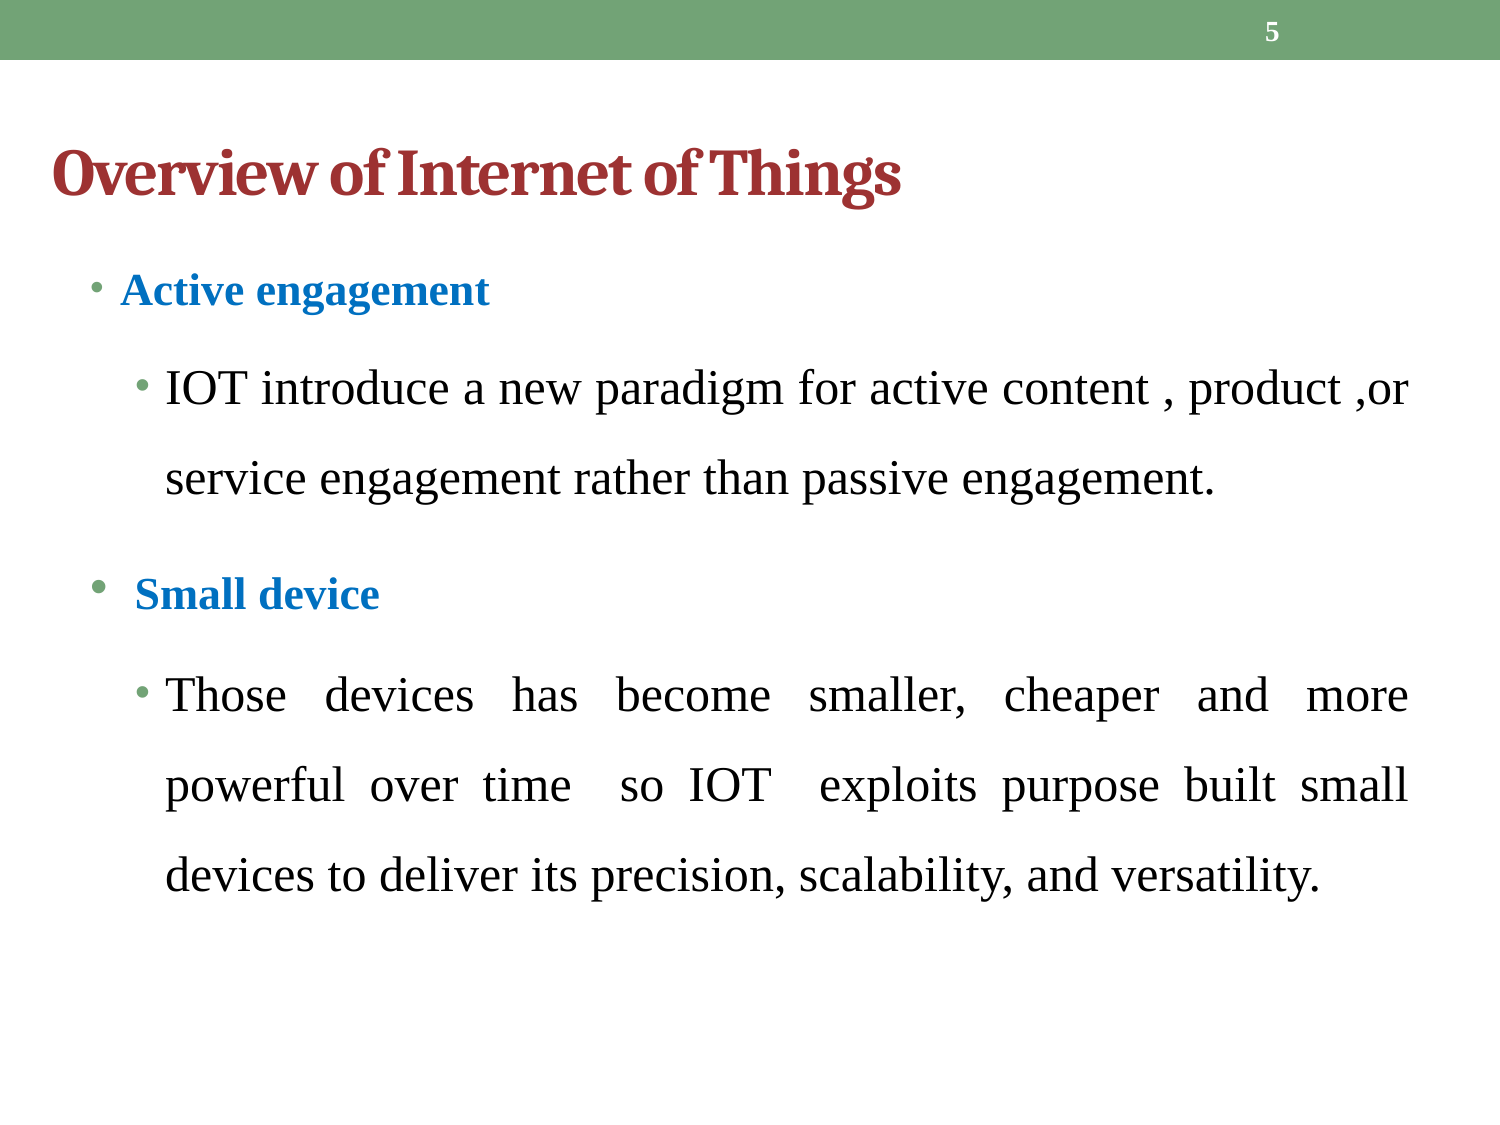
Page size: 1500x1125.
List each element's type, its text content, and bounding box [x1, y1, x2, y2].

list Active engagement IOT introduce a new paradigm for active content , product ,or service engagement rather than passive engagement. Small device Those devices has become smaller, cheaper and more powerful over time so IOT exploits purpose built small devices to deliver its precision, scalability, and versatility. [75, 224, 1425, 1063]
title Overview of Internet of Things [37, 87, 1425, 250]
slide_number 5 [1250, 3, 1425, 57]
